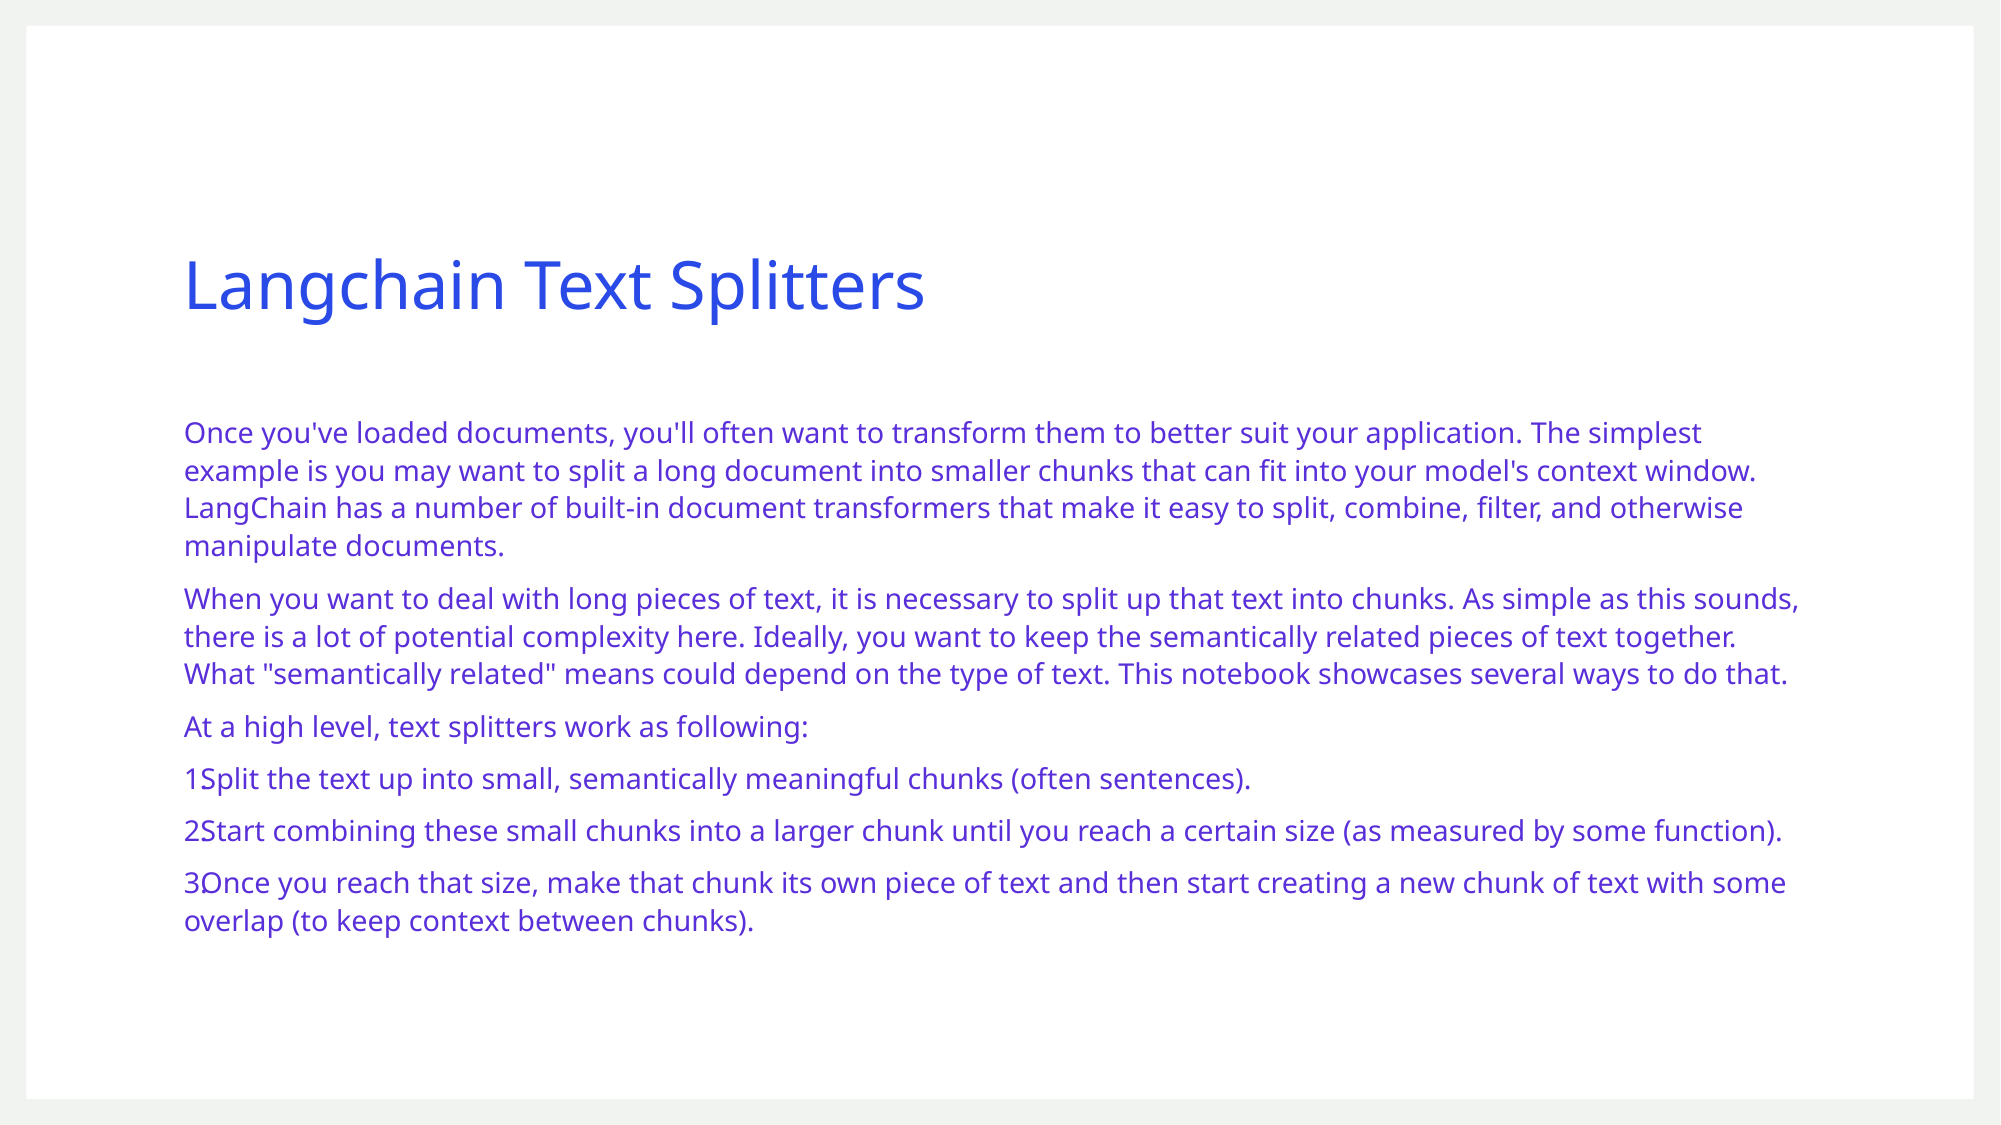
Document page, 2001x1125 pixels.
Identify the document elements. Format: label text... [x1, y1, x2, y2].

list Once you've loaded documents, you'll often want to transform them to better suit your application. The simplest example is you may want to split a long document into smaller chunks that can fit into your model's context window. LangChain has a number of built-in document transformers that make it easy to split, combine, filter, and otherwise manipulate documents. When you want to deal with long pieces of text, it is necessary to split up that text into chunks. As simple as this sounds, there is a lot of potential complexity here. Ideally, you want to keep the semantically related pieces of text together. What "semantically related" means could depend on the type of text. This notebook showcases several ways to do that. At a high level, text splitters work as following: Split the text up into small, semantically meaningful chunks (often sentences). Start combining these small chunks into a larger chunk until you reach a certain size (as measured by some function). Once you reach that size, make that chunk its own piece of text and then start creating a new chunk of text with some overlap (to keep context between chunks). [168, 354, 1832, 1006]
title Langchain Text Splitters [168, 118, 1832, 331]
